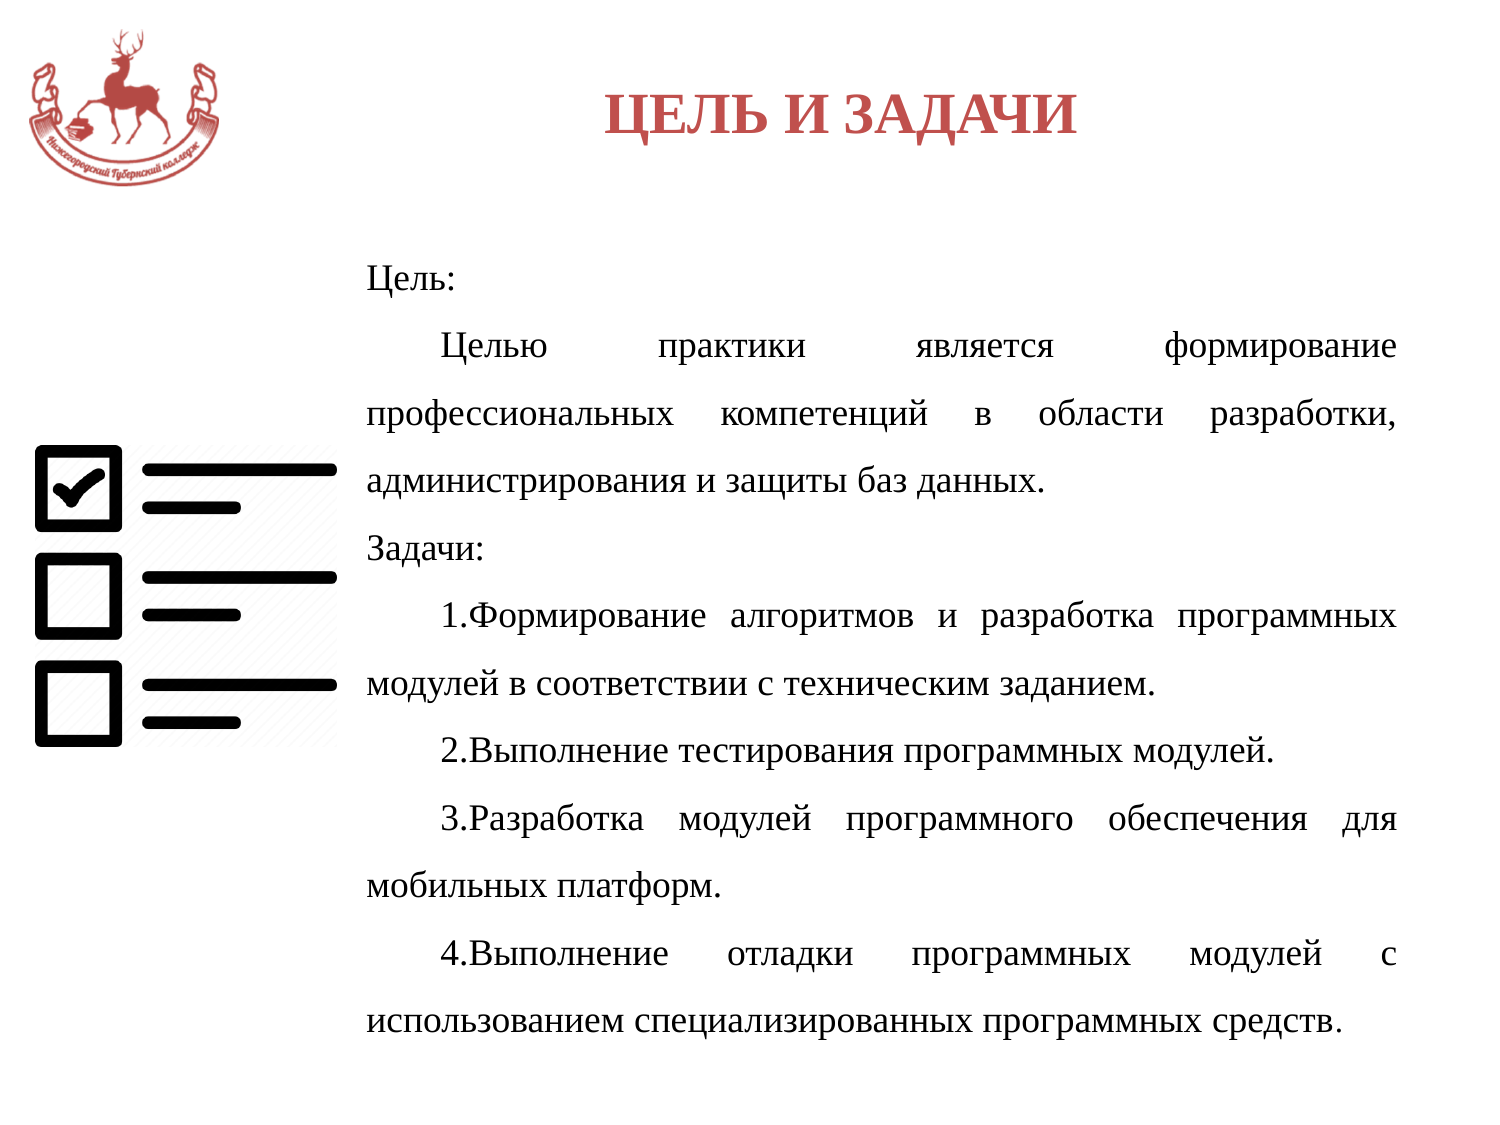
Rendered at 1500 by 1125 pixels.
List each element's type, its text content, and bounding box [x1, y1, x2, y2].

list Цель: Целью практики является формирование профессиональных компетенций в области разработки, администрирования и защиты баз данных. Задачи: Формирование алгоритмов и разработка программных модулей в соответствии с техническим заданием. Выполнение тестирования программных модулей. Разработка модулей программного обеспечения для мобильных платформ. Выполнение отладки программных модулей с использованием специализированных программных средств. [351, 222, 1414, 1067]
picture [34, 445, 337, 747]
picture [29, 29, 219, 188]
title ЦЕЛЬ И ЗАДАЧИ [257, 45, 1425, 176]
